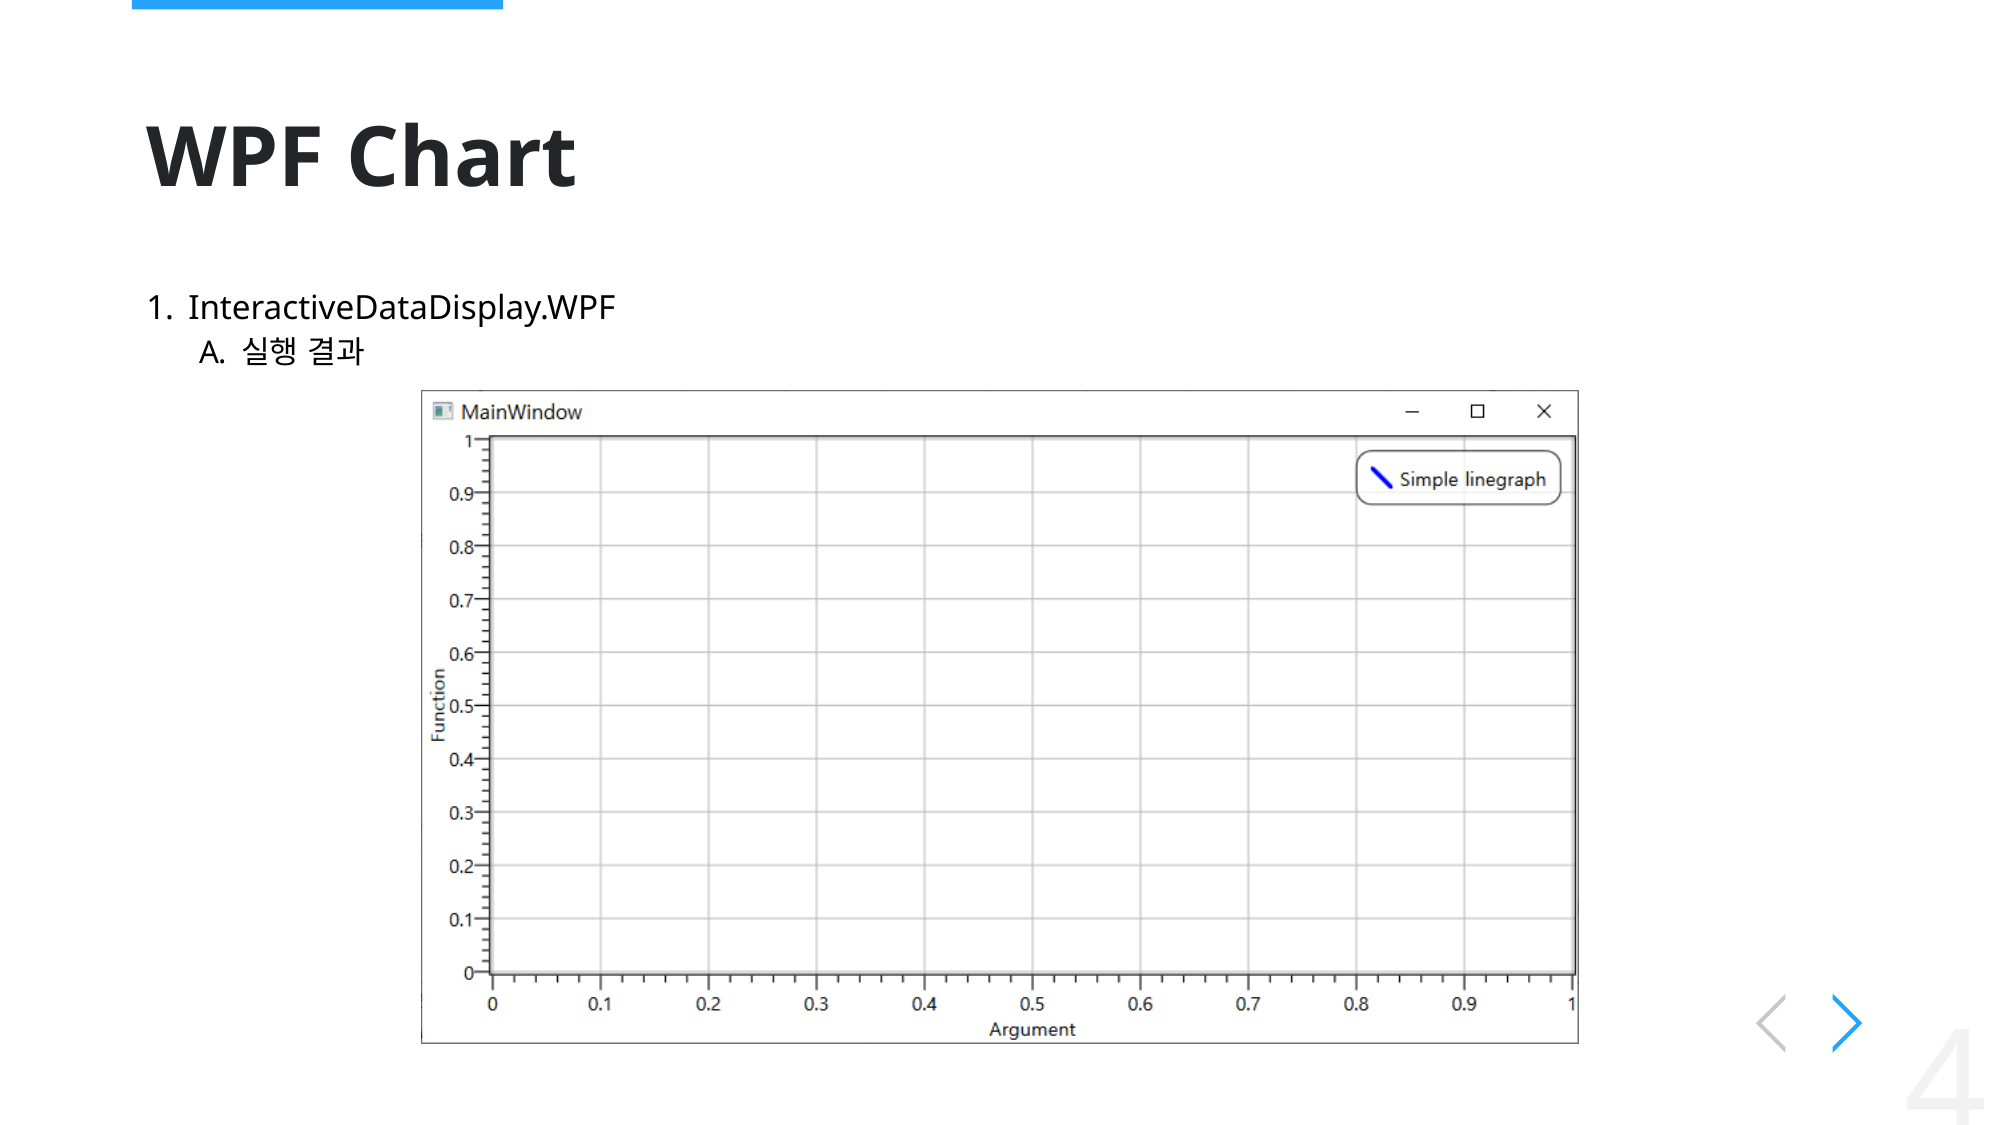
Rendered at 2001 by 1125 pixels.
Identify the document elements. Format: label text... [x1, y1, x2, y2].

picture [420, 390, 1579, 1044]
title WPF Chart [131, 95, 1870, 201]
list InteractiveDataDisplay.WPF 실행 결과 [131, 278, 1870, 970]
slide_number 4 [1534, 981, 2000, 1125]
